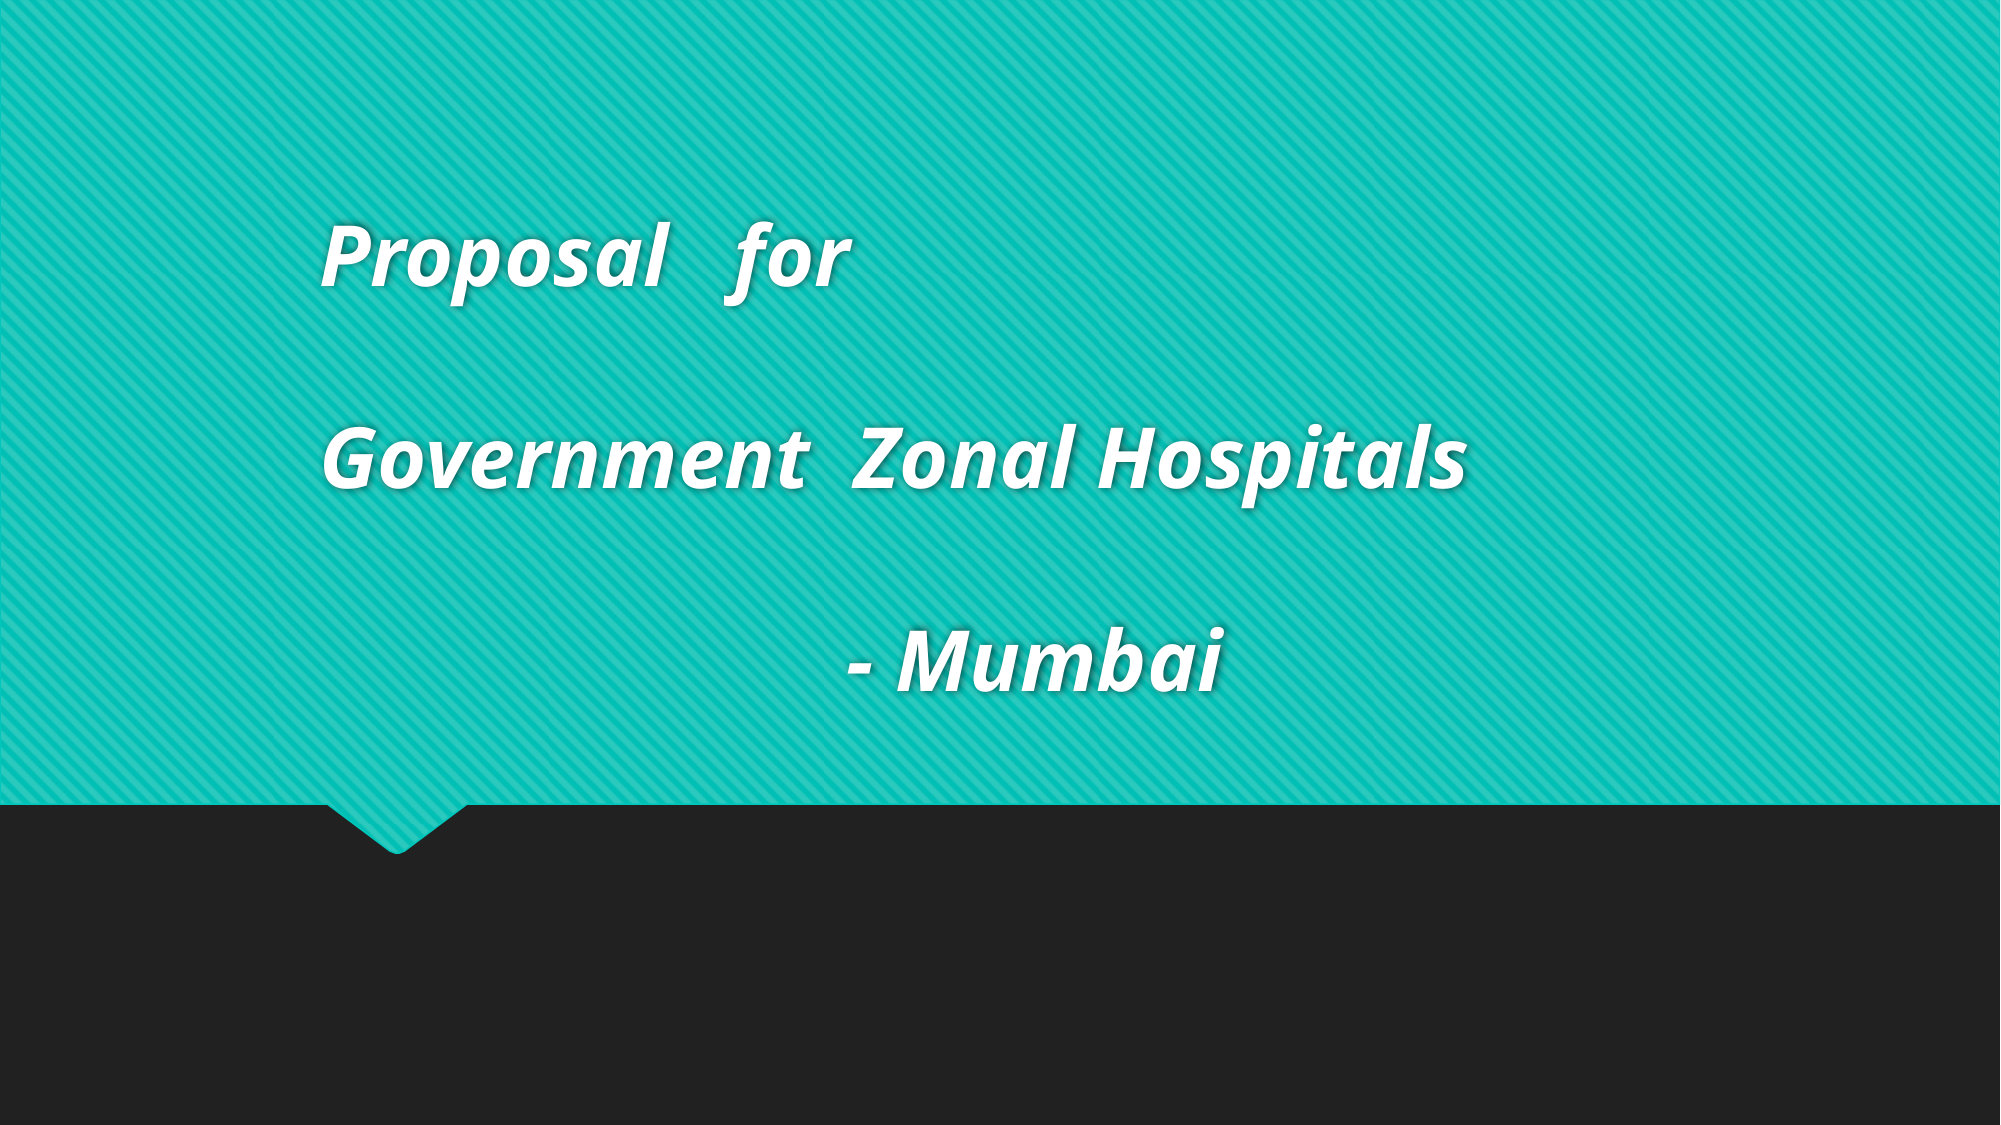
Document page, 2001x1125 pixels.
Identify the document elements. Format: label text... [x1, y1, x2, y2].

title Proposal for Government Zonal Hospitals - Mumbai [304, 190, 1900, 716]
